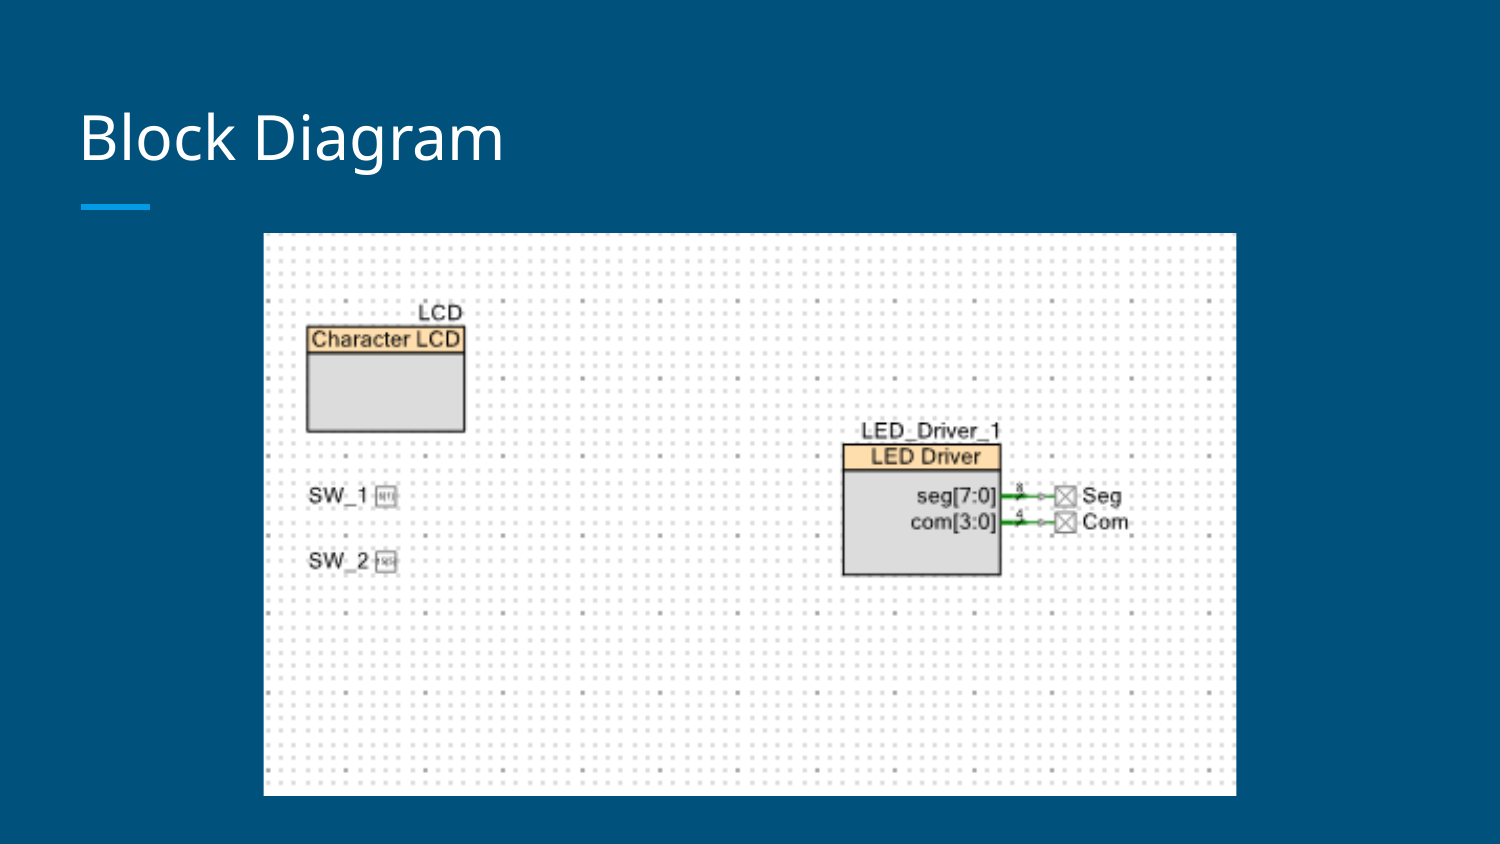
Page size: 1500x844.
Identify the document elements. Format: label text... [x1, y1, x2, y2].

title Block Diagram [63, 75, 1437, 188]
picture [264, 234, 1236, 795]
